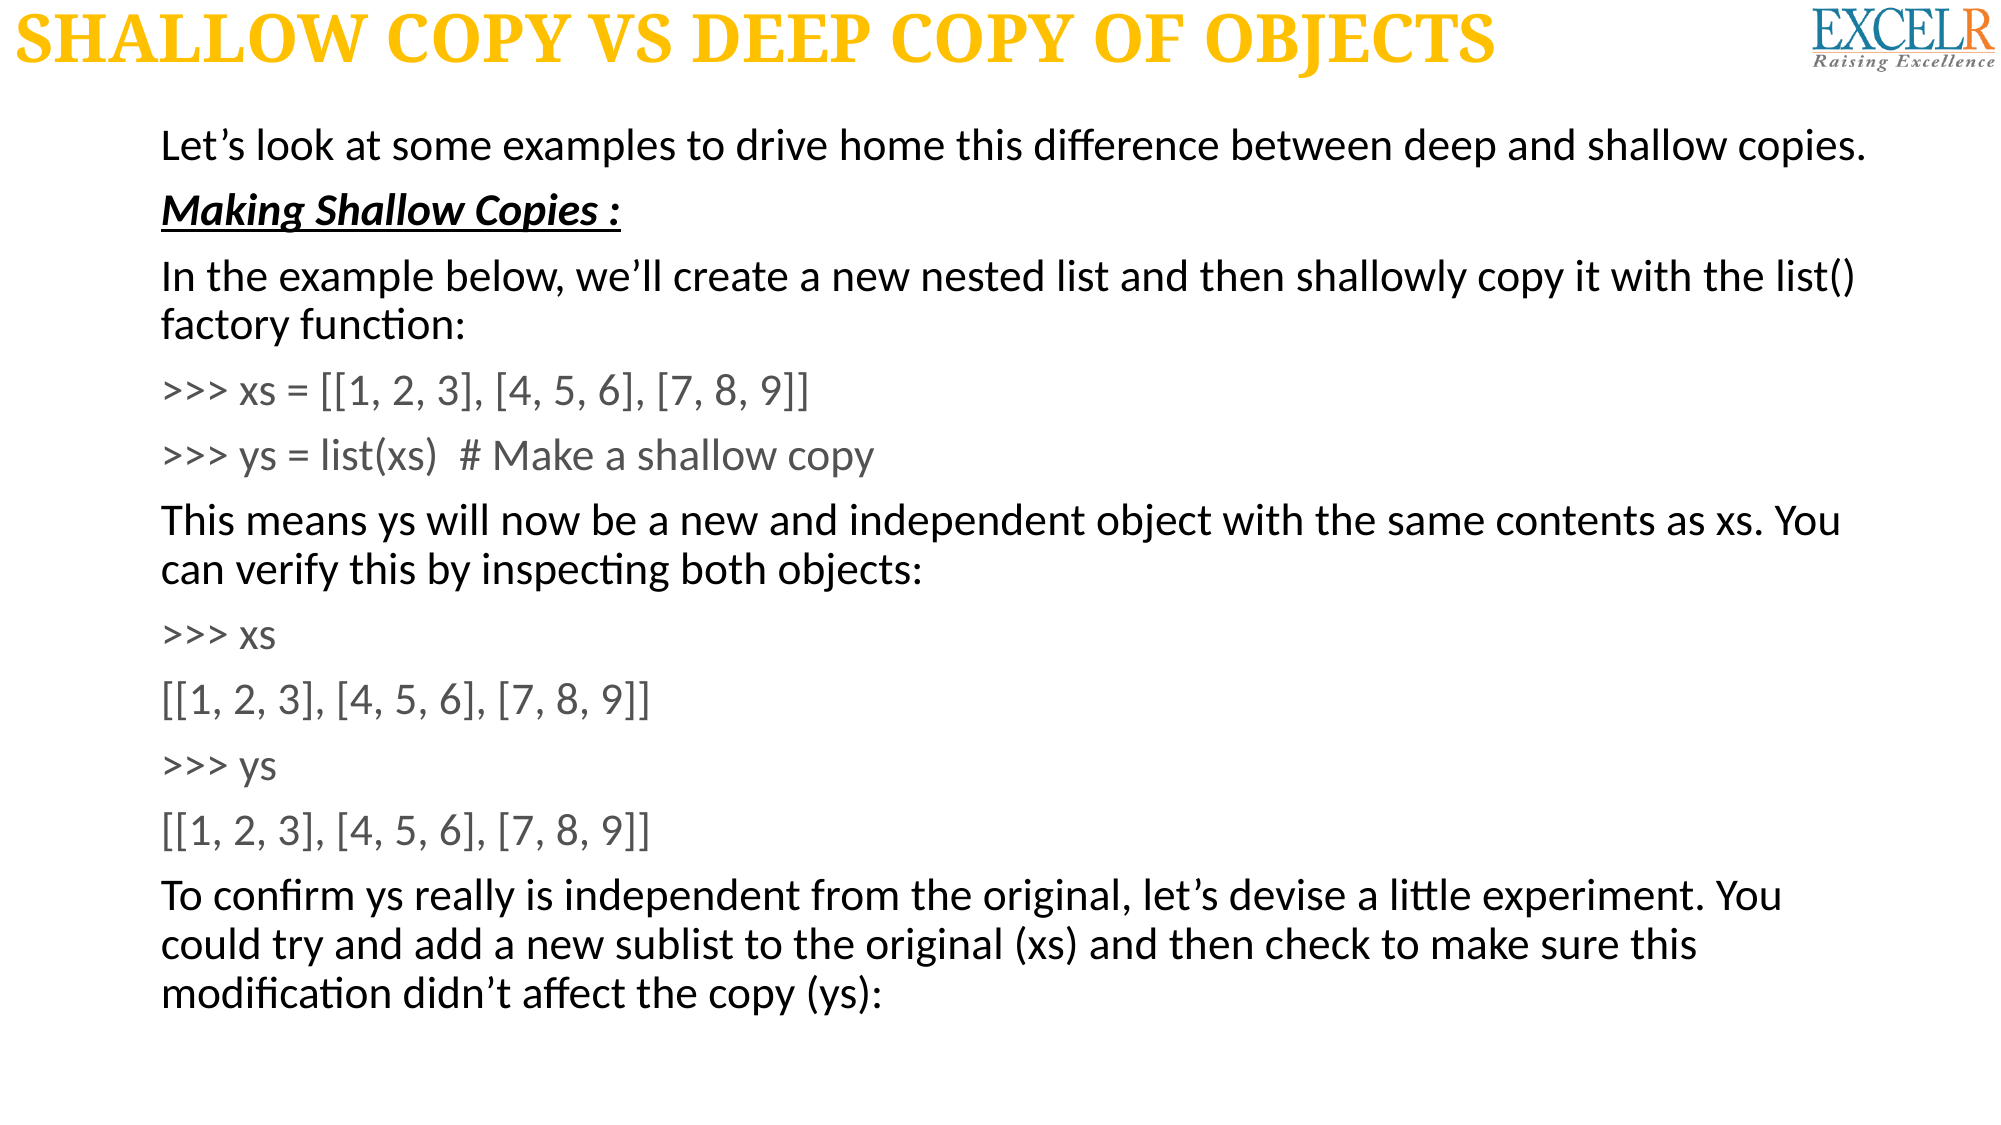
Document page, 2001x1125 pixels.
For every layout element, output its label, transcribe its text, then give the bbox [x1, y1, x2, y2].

picture [1806, 0, 2000, 73]
list Let’s look at some examples to drive home this difference between deep and shallow copies. Making Shallow Copies : In the example below, we’ll create a new nested list and then shallowly copy it with the list() factory function: >>> xs = [[1, 2, 3], [4, 5, 6], [7, 8, 9]] >>> ys = list(xs) # Make a shallow copy This means ys will now be a new and independent object with the same contents as xs. You can verify this by inspecting both objects: >>> xs [[1, 2, 3], [4, 5, 6], [7, 8, 9]] >>> ys [[1, 2, 3], [4, 5, 6], [7, 8, 9]] To confirm ys really is independent from the original, let’s devise a little experiment. You could try and add a new sublist to the original (xs) and then check to make sure this modification didn’t affect the copy (ys): [137, 113, 1897, 1062]
title SHALLOW COPY VS DEEP COPY OF OBJECTS [0, 0, 1595, 82]
